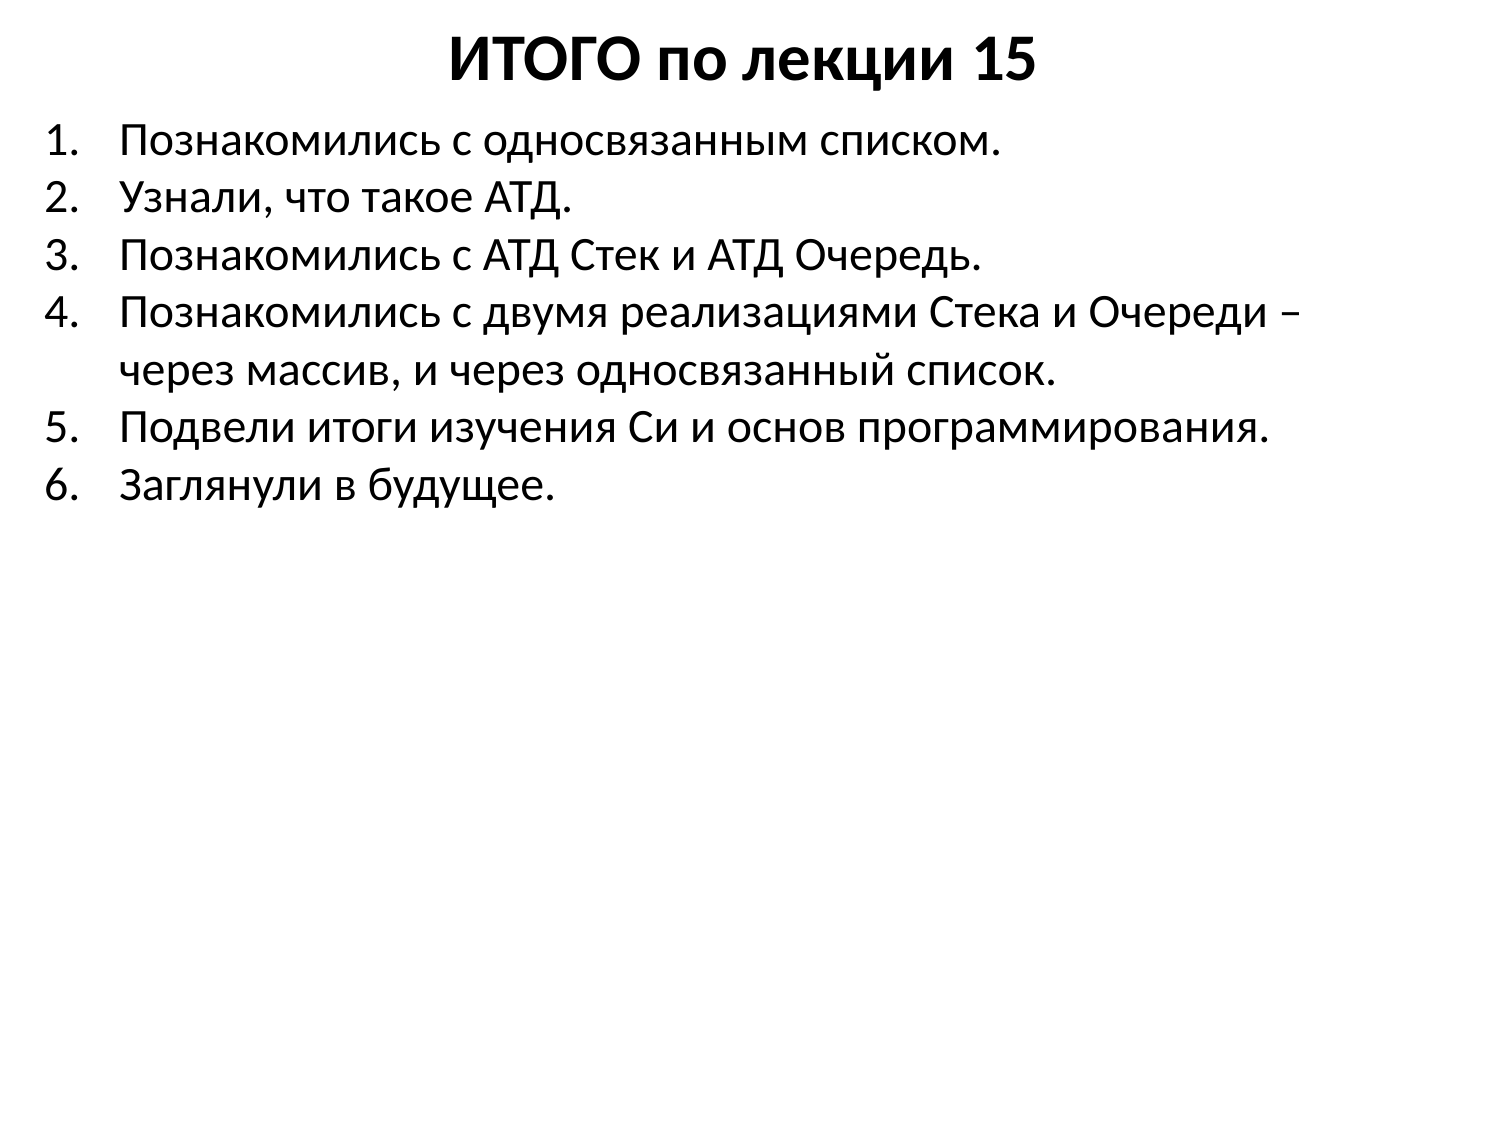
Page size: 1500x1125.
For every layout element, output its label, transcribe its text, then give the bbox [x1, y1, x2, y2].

text_box Познакомились с односвязанным списком. Узнали, что такое АТД. Познакомились с АТД Стек и АТД Очередь. Познакомились с двумя реализациями Стека и Очереди – через массив, и через односвязанный список. Подвели итоги изучения Си и основ программирования. Заглянули в будущее. [29, 100, 1433, 518]
title ИТОГО по лекции 15 [29, 19, 1459, 88]
